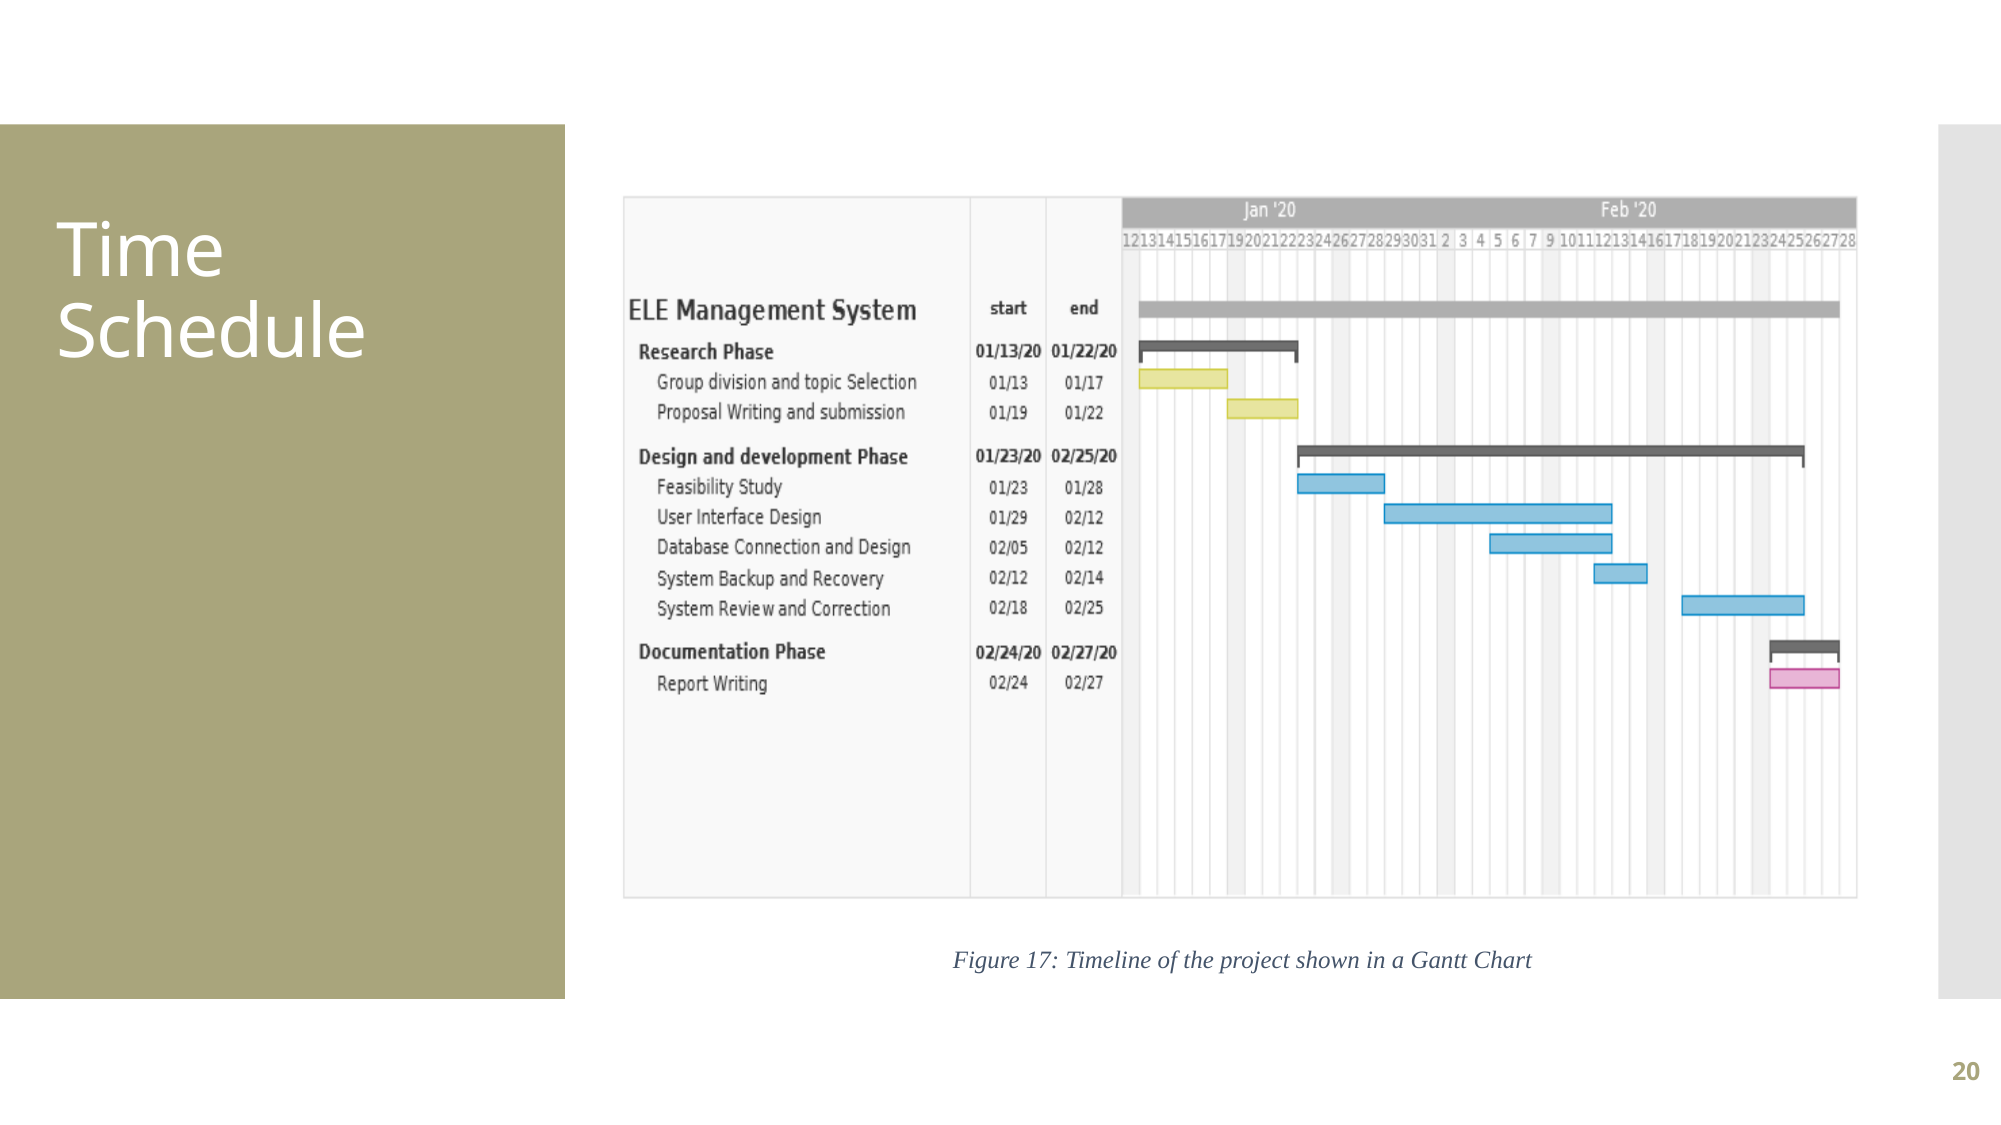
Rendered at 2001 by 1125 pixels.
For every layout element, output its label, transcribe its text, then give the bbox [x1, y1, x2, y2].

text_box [580, 146, 1906, 974]
title Time Schedule [41, 184, 525, 401]
slide_number 20 [1744, 1042, 1996, 1103]
